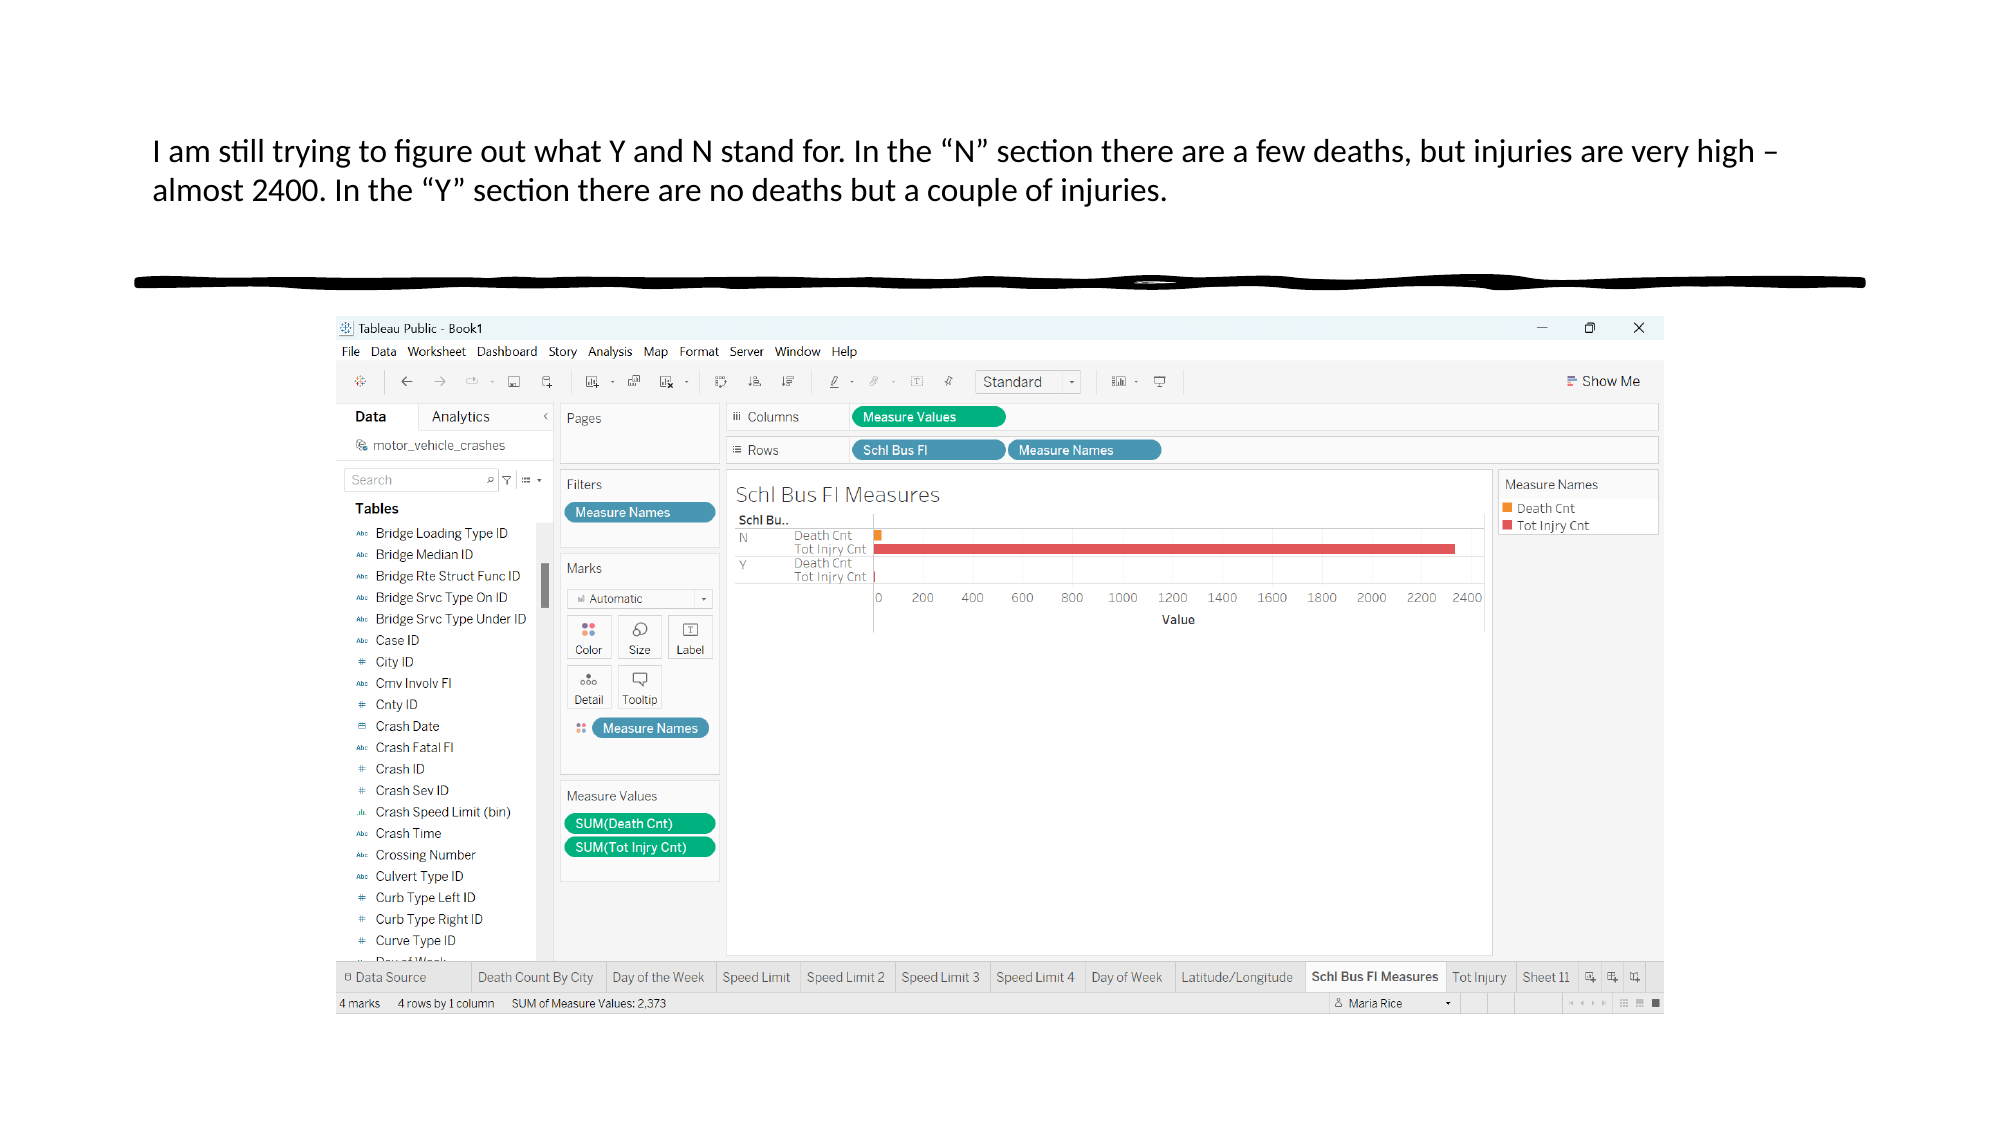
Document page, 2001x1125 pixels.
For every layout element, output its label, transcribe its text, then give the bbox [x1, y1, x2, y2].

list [336, 316, 1664, 1015]
title I am still trying to figure out what Y and N stand for. In the “N” section there are a few deaths, but injuries are very high – almost 2400. In the “Y” section there are no deaths but a couple of injuries. [137, 59, 1863, 278]
